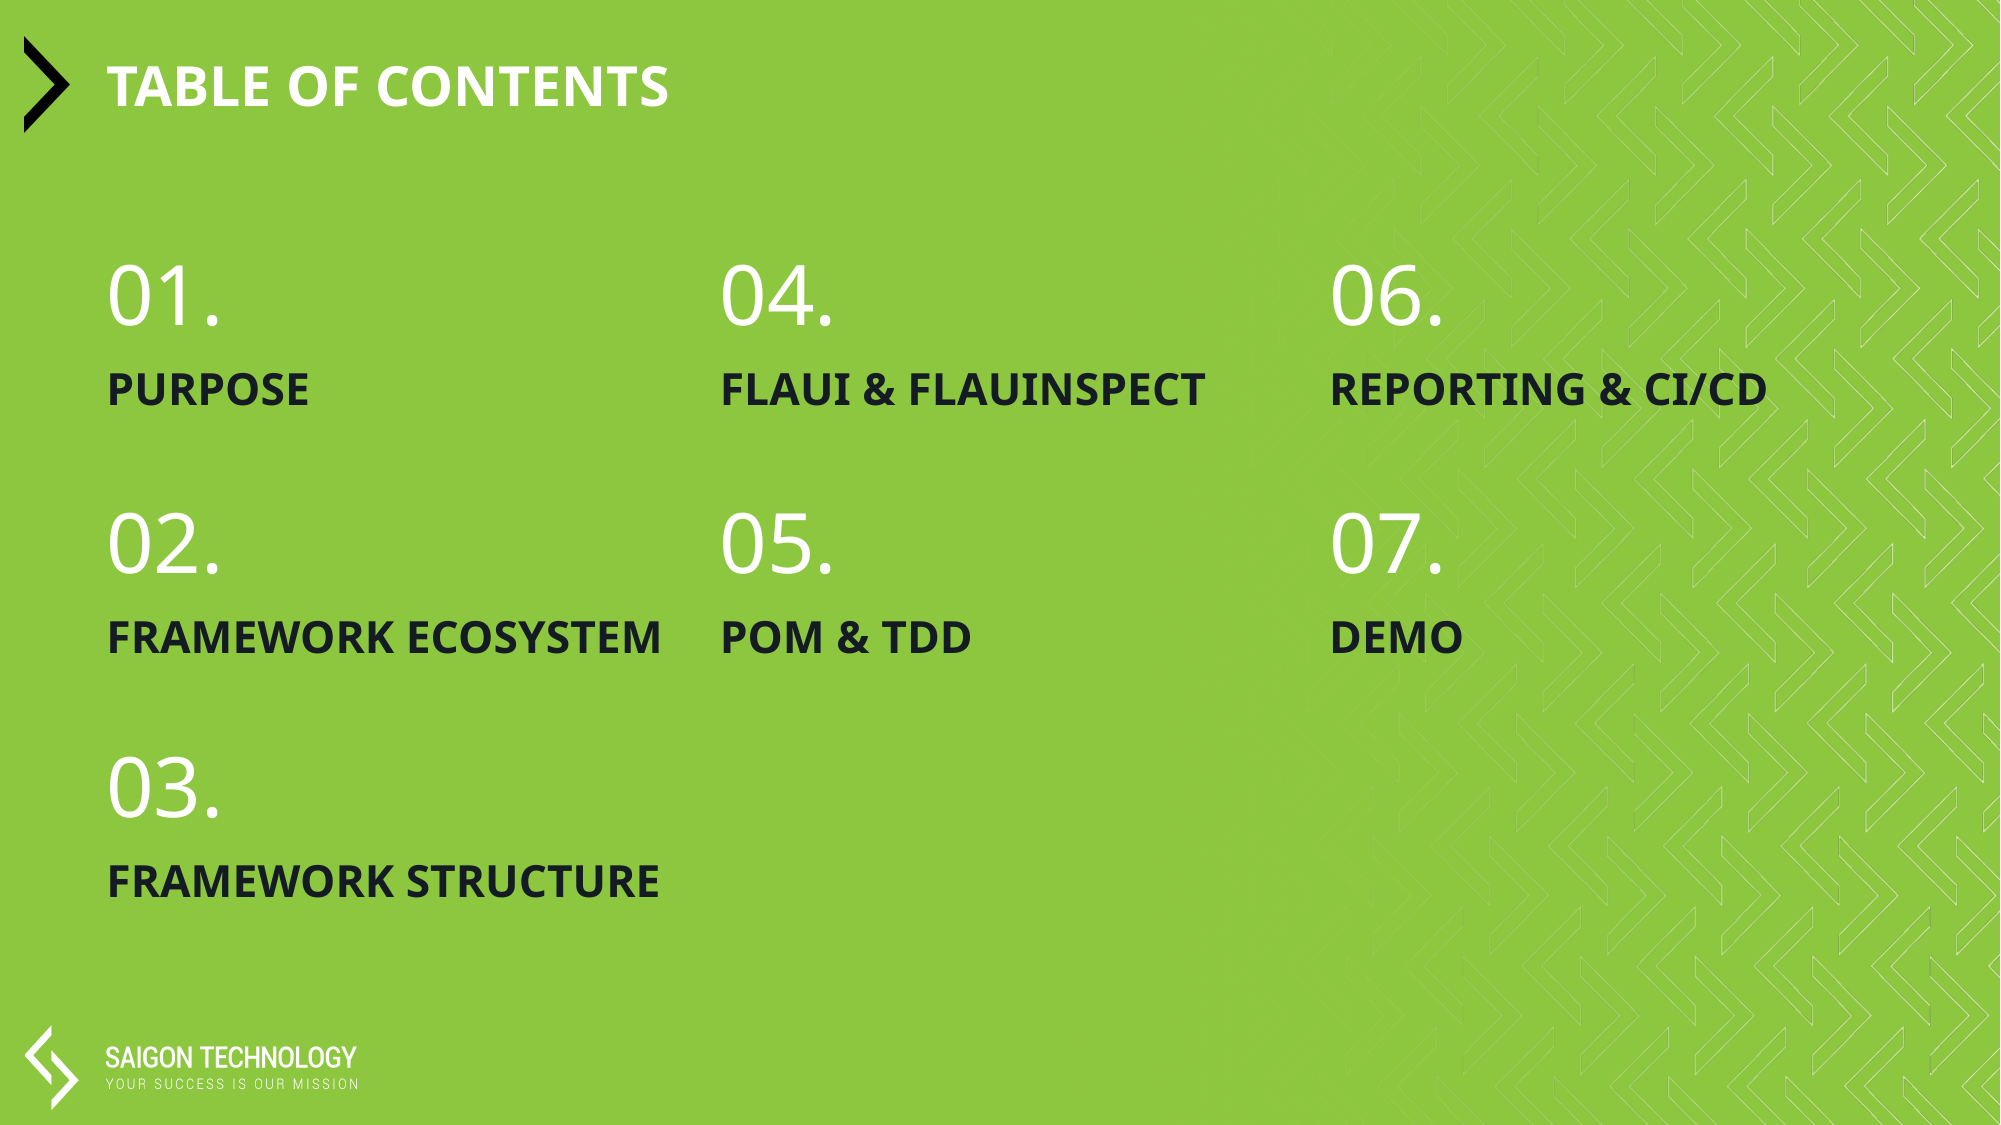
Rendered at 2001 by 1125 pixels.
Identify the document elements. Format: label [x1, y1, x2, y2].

picture [0, 0, 2000, 1125]
text_box [86, 713, 818, 928]
text_box [86, 221, 698, 436]
text_box [1308, 221, 1890, 436]
text_box [699, 470, 1306, 685]
text_box [699, 221, 1307, 436]
text_box [1308, 470, 1890, 685]
text_box [86, 470, 697, 685]
